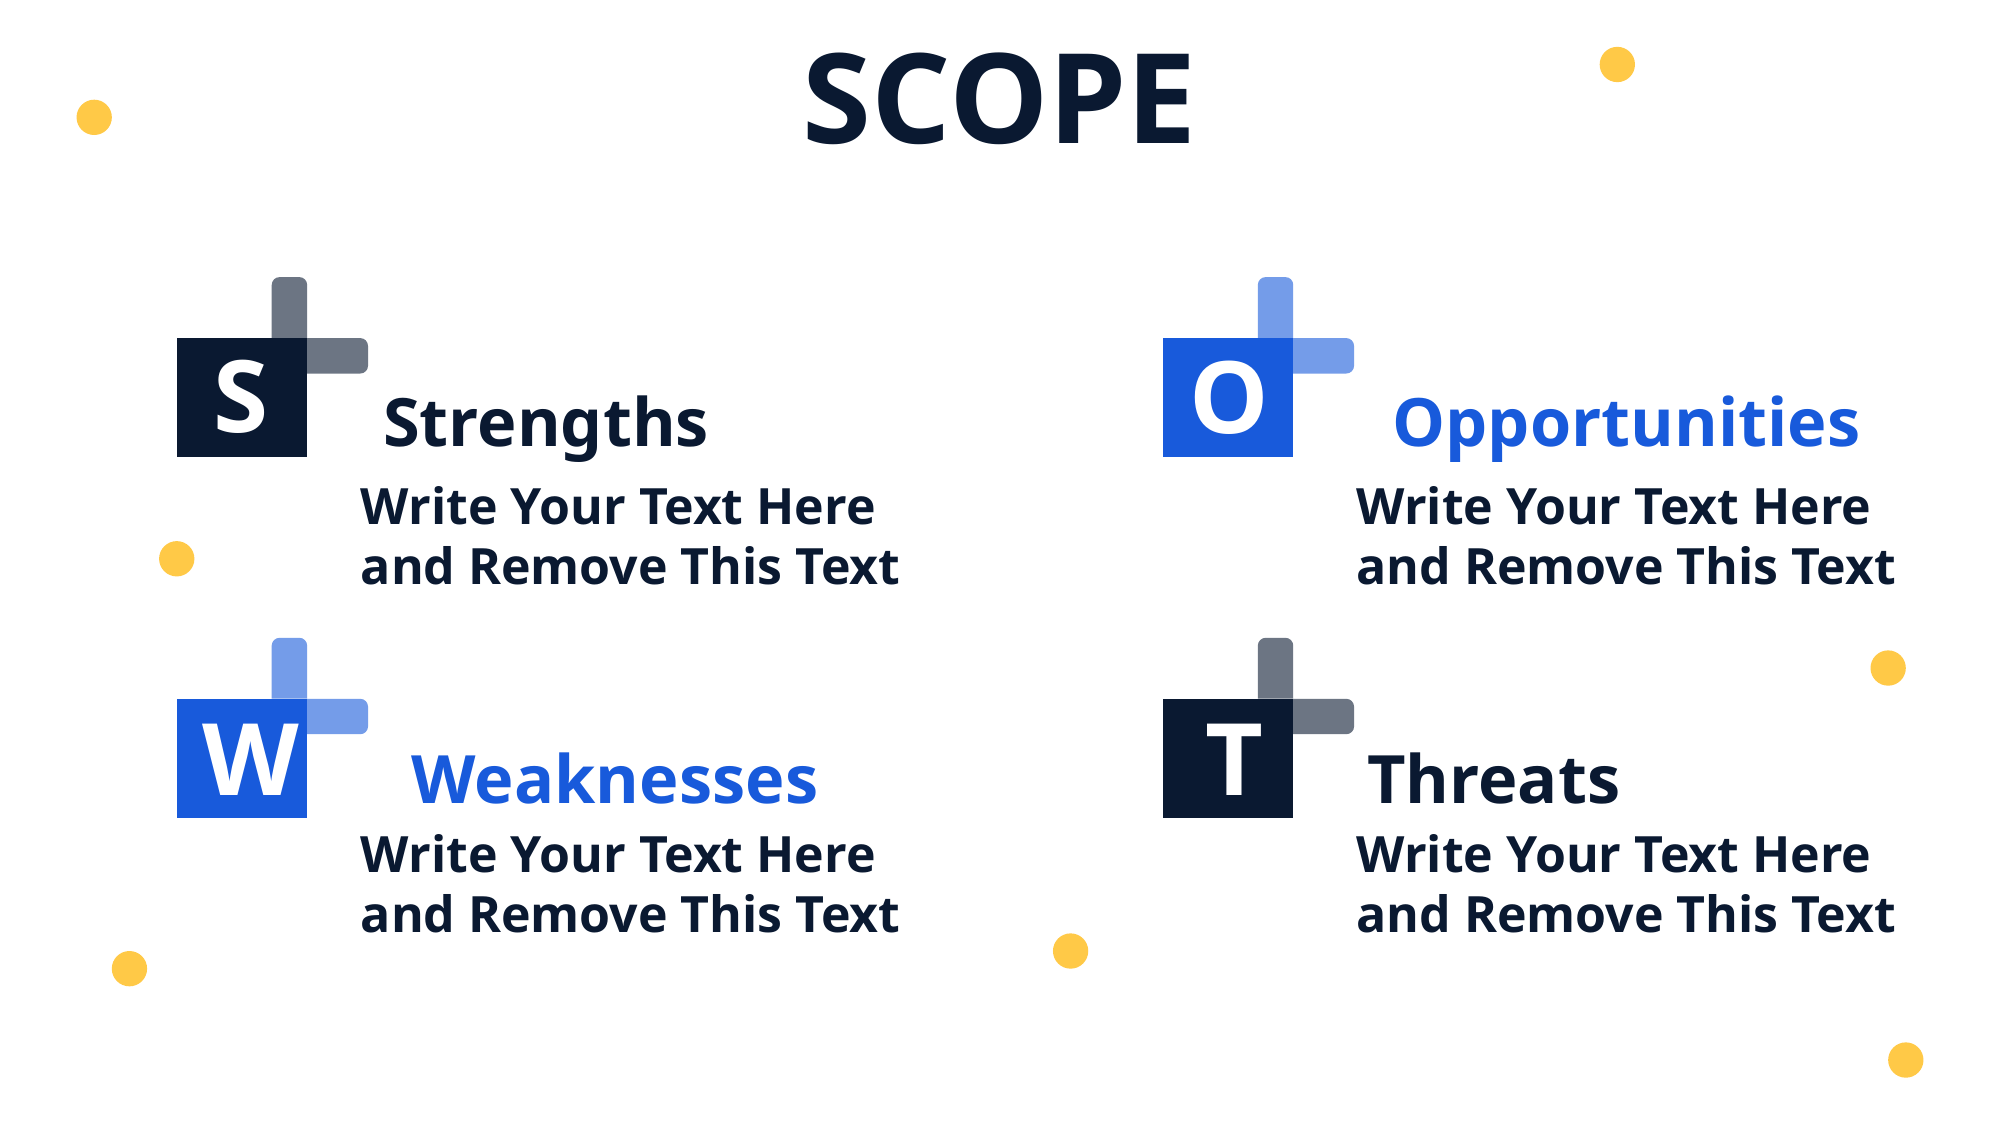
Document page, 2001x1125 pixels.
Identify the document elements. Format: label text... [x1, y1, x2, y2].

text_box SCOPE [417, 11, 1583, 177]
text_box [283, 338, 308, 458]
text_box [308, 338, 369, 374]
text_box T [1191, 688, 1263, 824]
text_box [1294, 698, 1355, 735]
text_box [1329, 372, 1937, 604]
text_box W [187, 688, 294, 824]
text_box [1329, 729, 1937, 952]
text_box [271, 277, 308, 338]
text_box S [198, 324, 283, 460]
text_box [1279, 338, 1294, 458]
text_box [159, 541, 195, 577]
text_box O [1174, 326, 1279, 461]
text_box [1257, 637, 1294, 698]
text_box [1052, 933, 1089, 969]
text_box [111, 951, 148, 987]
text_box [1263, 698, 1294, 818]
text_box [339, 729, 929, 952]
text_box [76, 99, 112, 136]
text_box [1888, 1042, 1924, 1078]
text_box [1870, 650, 1906, 686]
text_box [1599, 46, 1636, 83]
text_box [176, 698, 187, 818]
text_box [271, 637, 308, 698]
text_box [339, 372, 929, 604]
text_box [294, 698, 308, 818]
text_box [176, 338, 198, 458]
text_box [1162, 698, 1191, 818]
text_box [308, 698, 369, 735]
text_box [1294, 338, 1355, 374]
text_box [1162, 338, 1174, 458]
text_box [1257, 277, 1294, 338]
